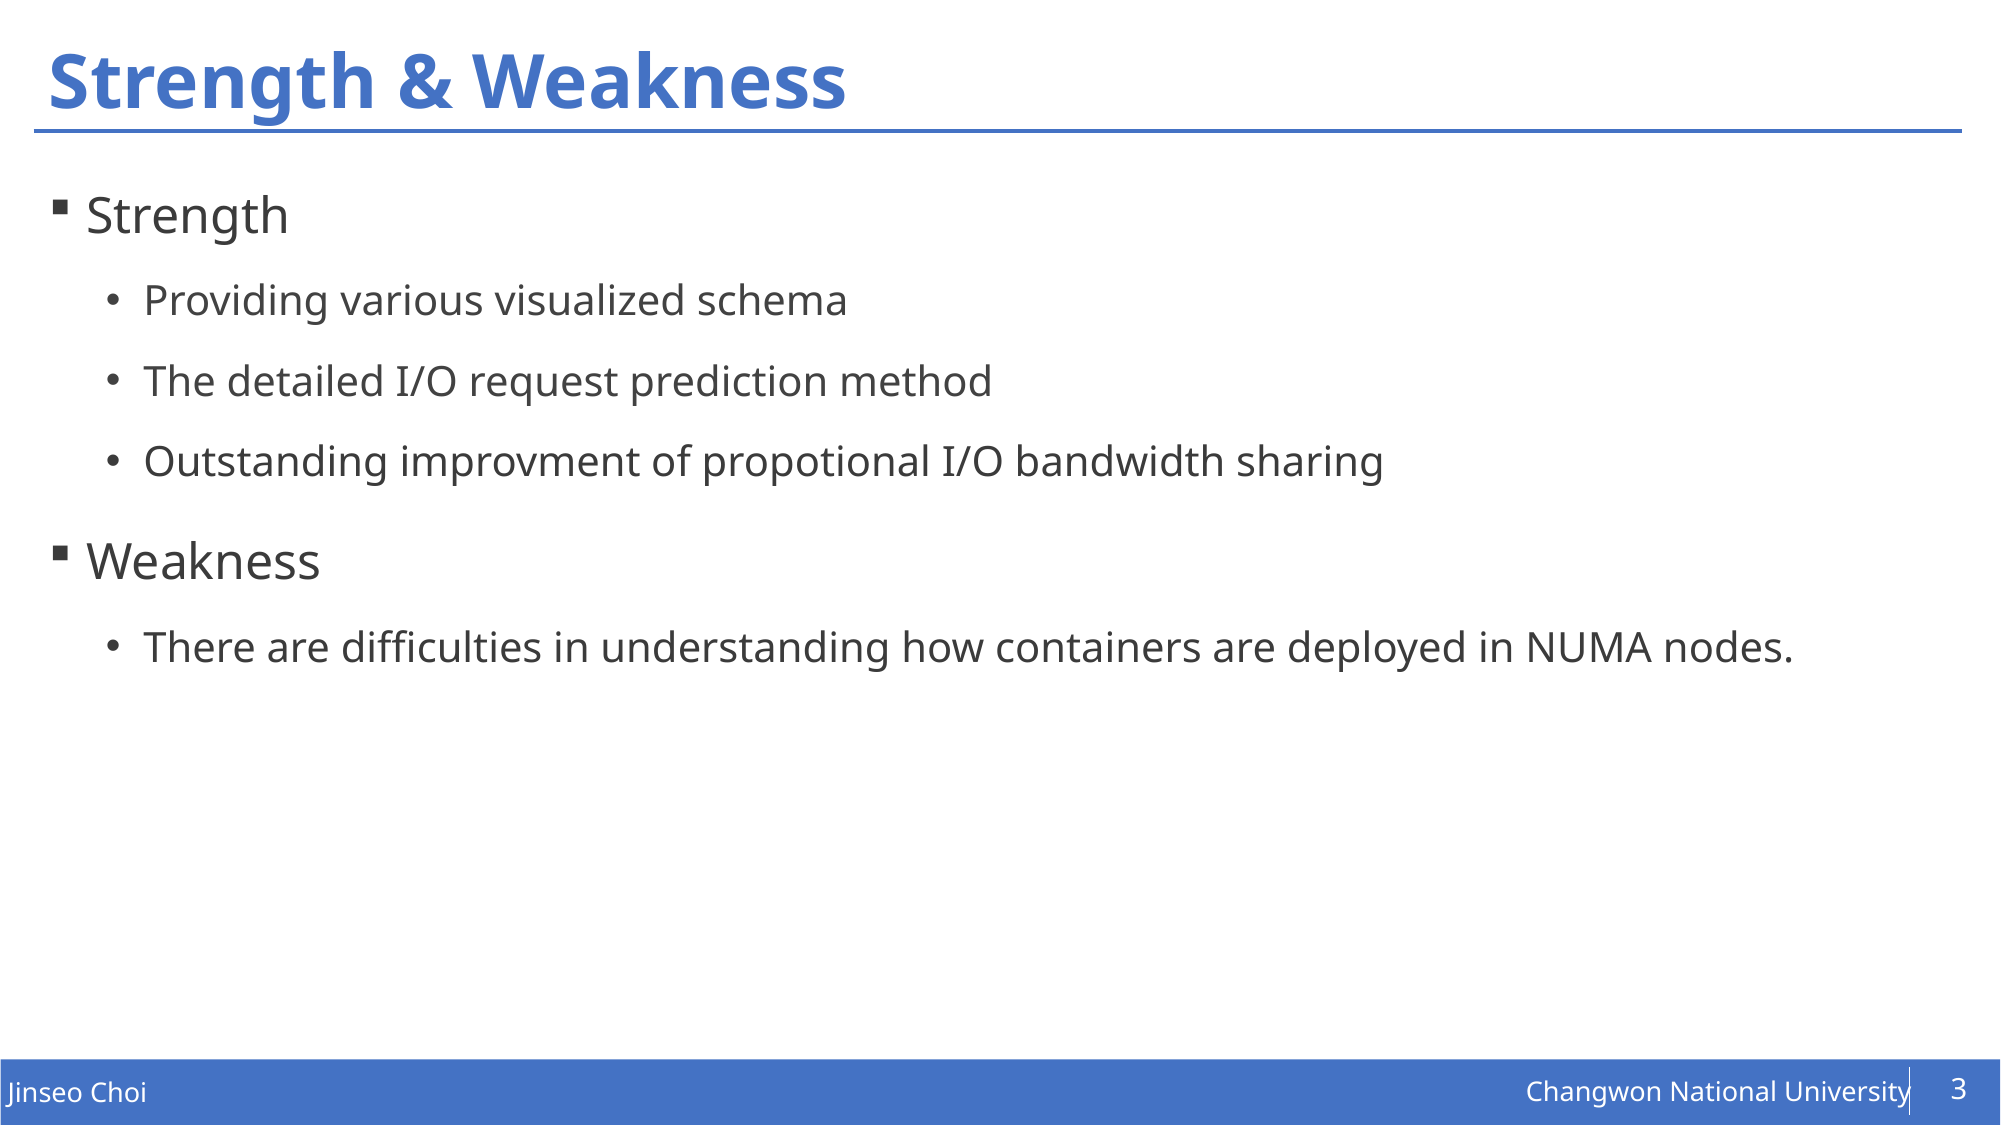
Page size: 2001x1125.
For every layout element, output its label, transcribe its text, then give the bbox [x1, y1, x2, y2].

title Strength & Weakness [33, 27, 1963, 143]
slide_number 3 [1922, 1060, 1996, 1121]
list Strength Providing various visualized schema The detailed I/O request prediction method Outstanding improvment of propotional I/O bandwidth sharing Weakness There are difficulties in understanding how containers are deployed in NUMA nodes. [33, 152, 1963, 997]
